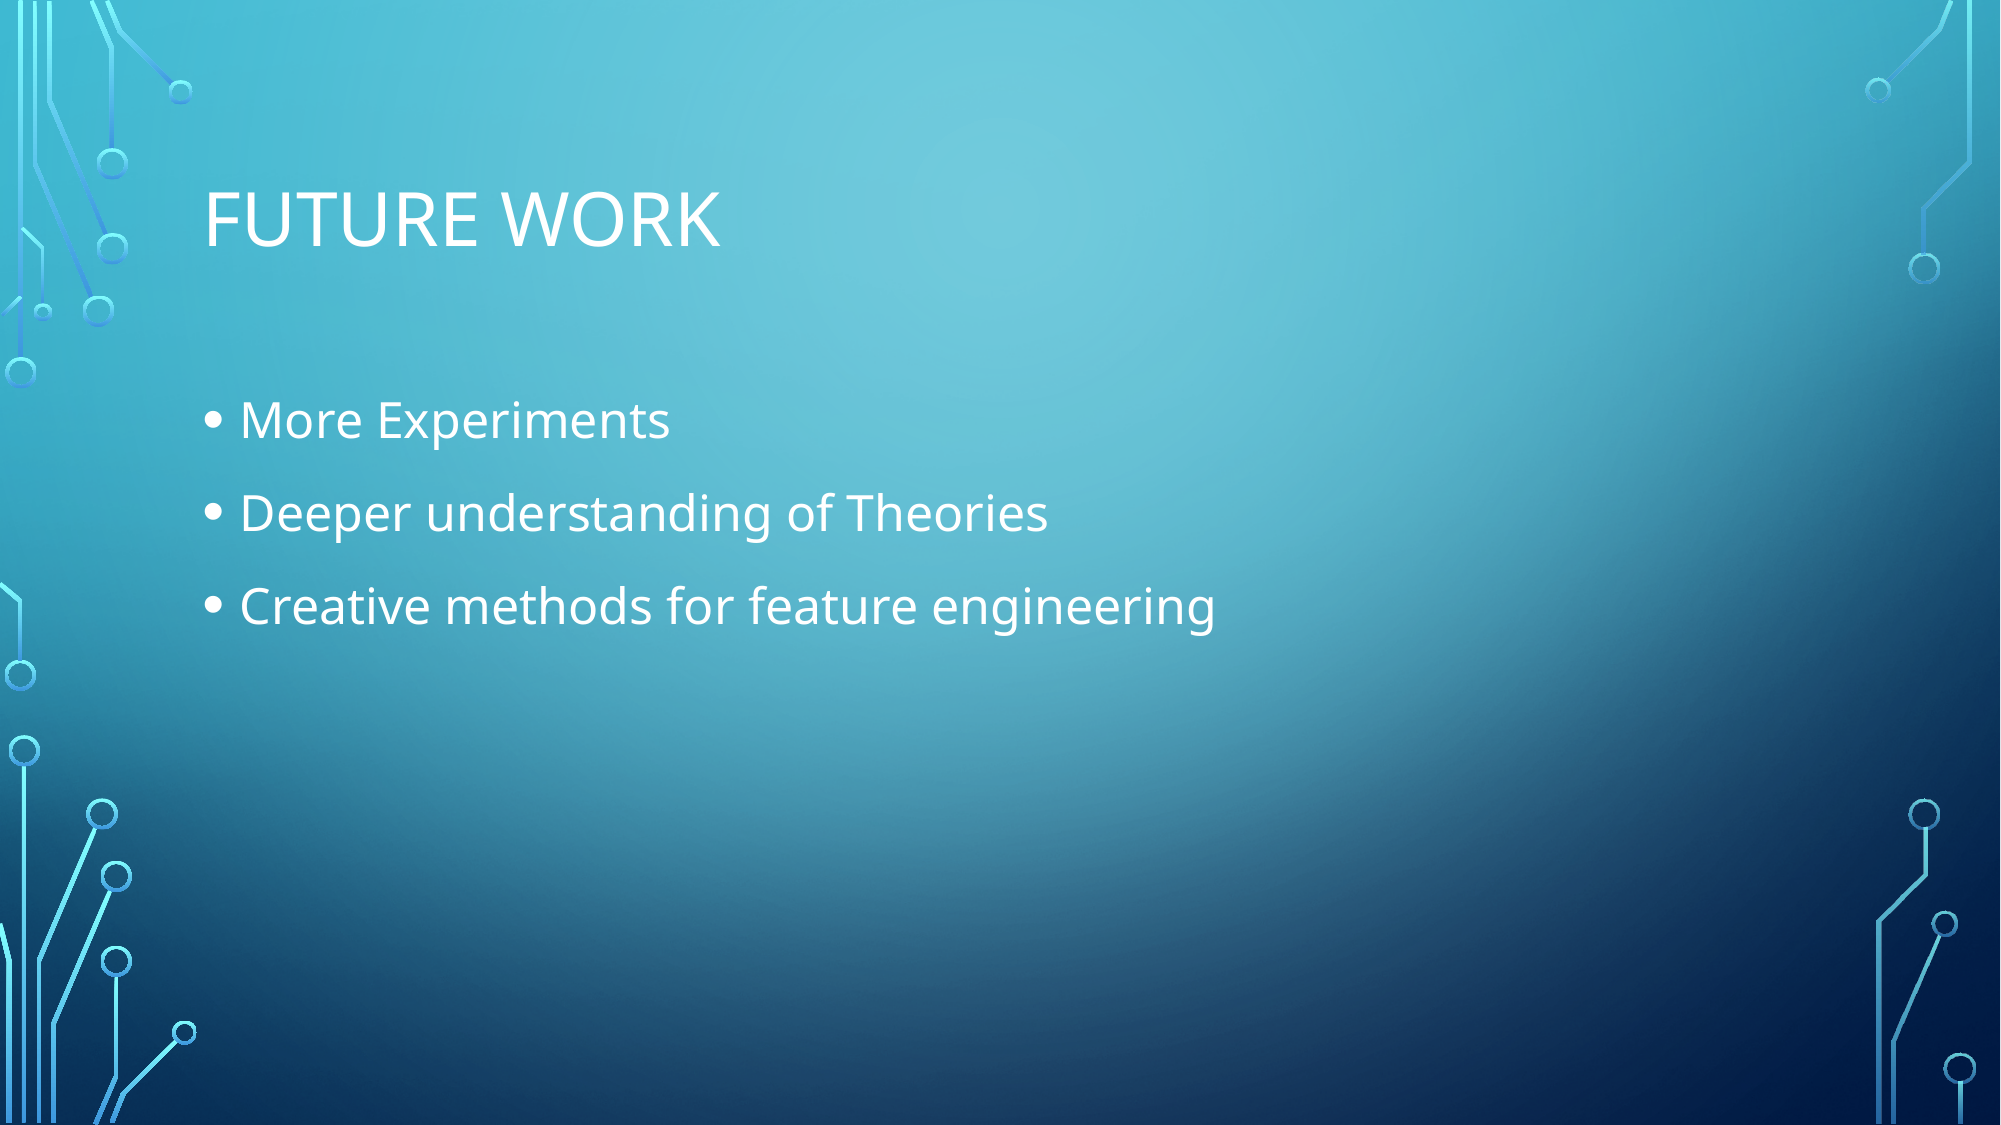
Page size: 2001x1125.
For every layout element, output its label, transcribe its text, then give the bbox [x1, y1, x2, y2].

title Future work [187, 101, 1813, 344]
list More Experiments Deeper understanding of Theories Creative methods for feature engineering [187, 369, 1813, 950]
